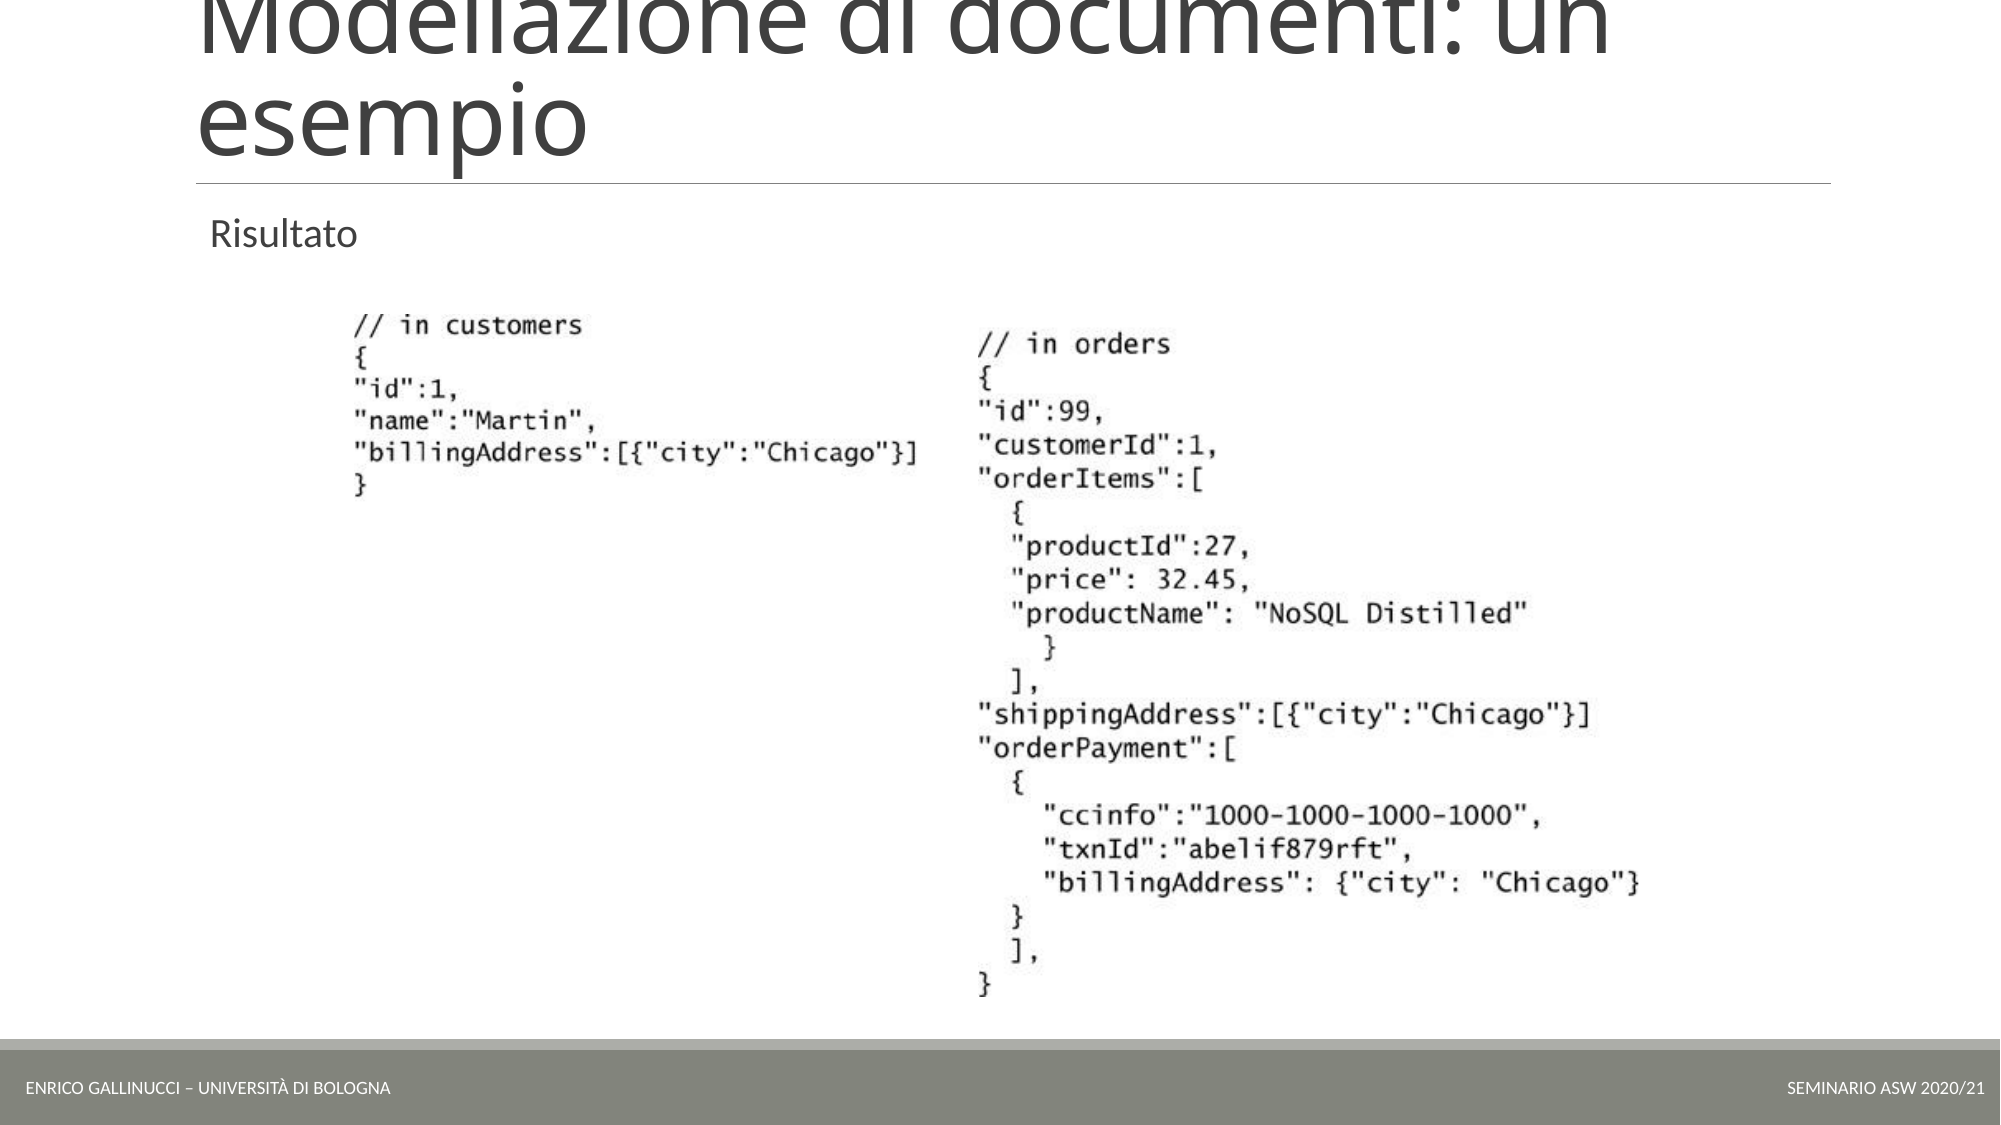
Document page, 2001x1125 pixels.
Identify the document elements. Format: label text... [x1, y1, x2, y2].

picture [353, 314, 1639, 997]
text_box Risultato [179, 203, 1830, 963]
title Modellazione di documenti: un esempio [180, 59, 1830, 184]
